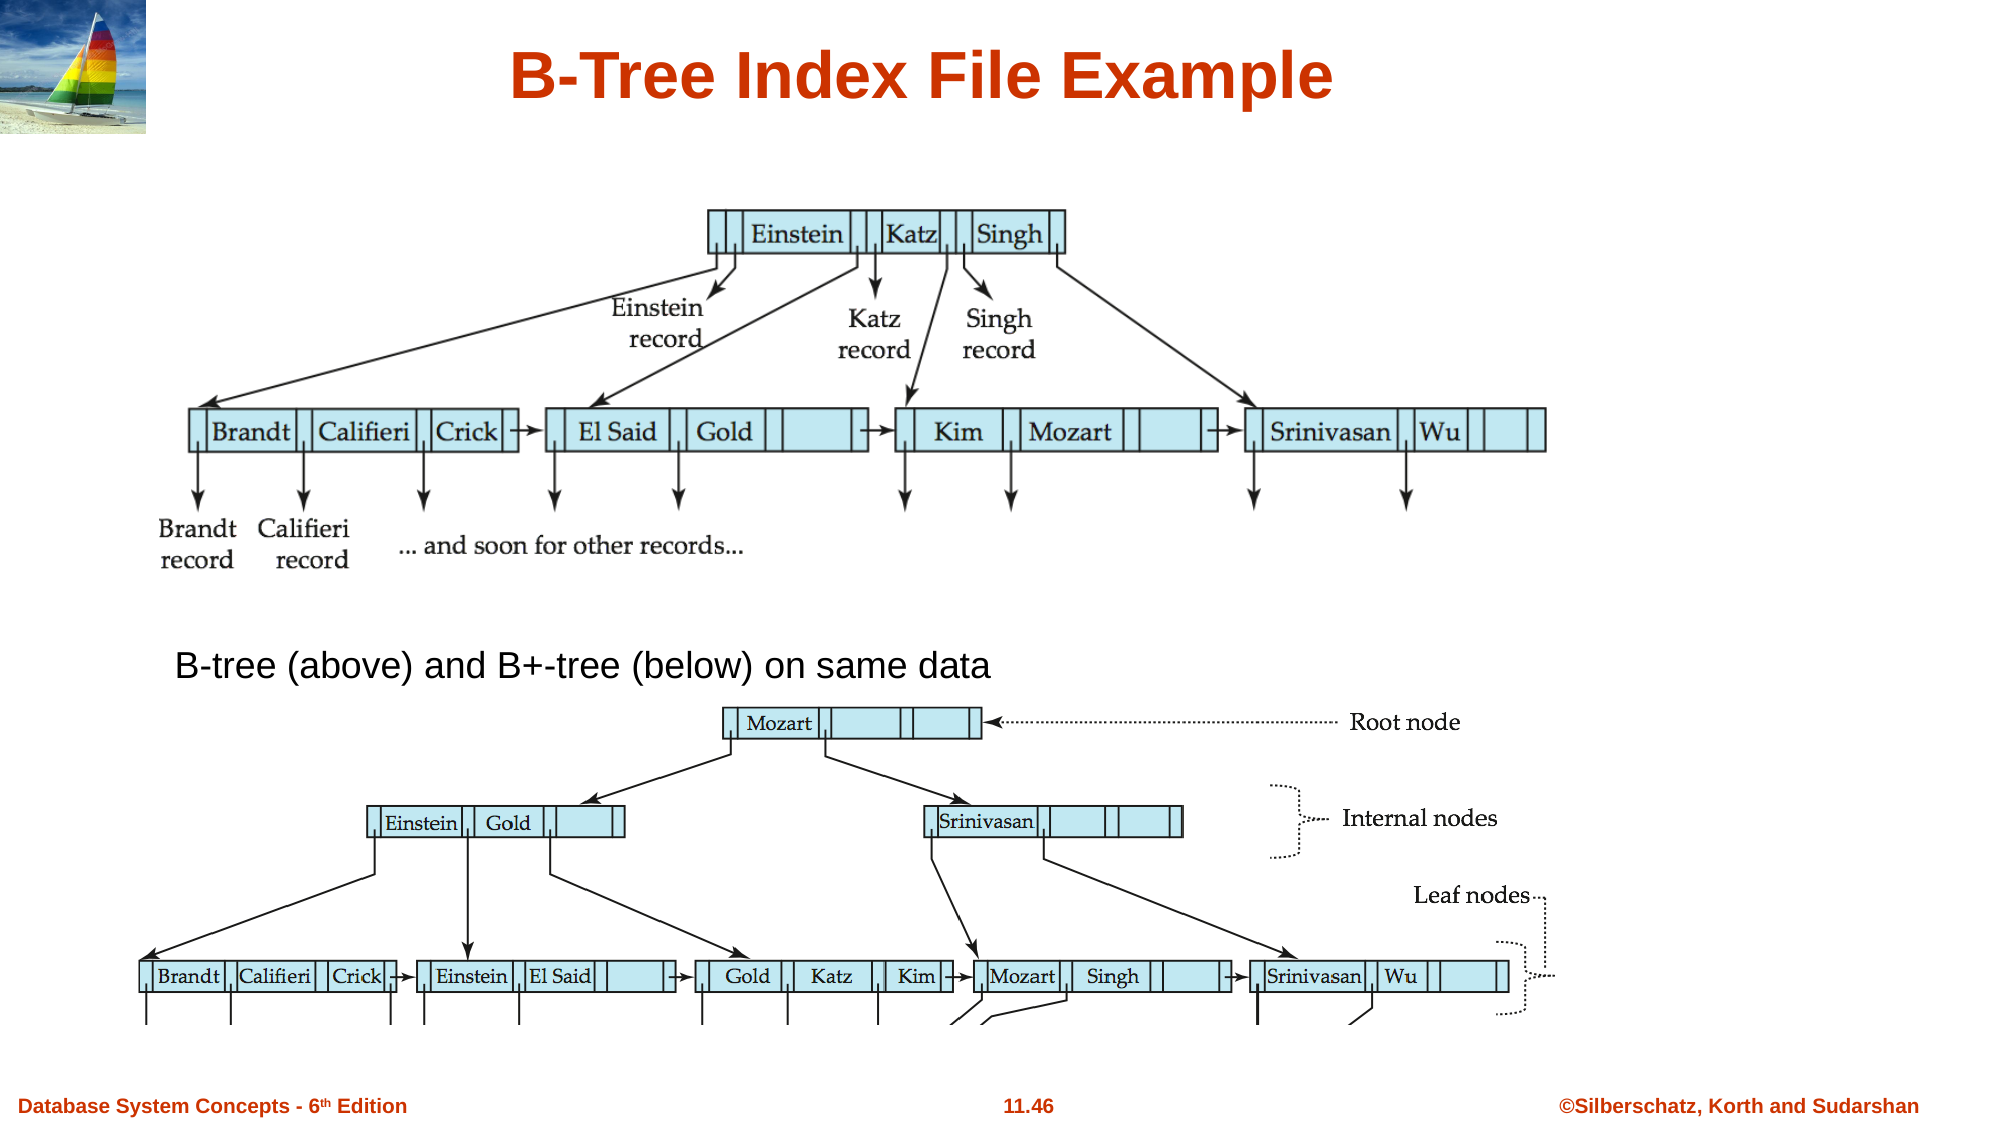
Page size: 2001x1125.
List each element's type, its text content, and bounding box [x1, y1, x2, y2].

text_box B-Tree Index File Example [167, 19, 1677, 120]
picture [159, 206, 1550, 575]
picture [0, 0, 146, 134]
picture [138, 703, 1557, 1025]
text_box B-tree (above) and B+-tree (below) on same data [159, 633, 1448, 703]
